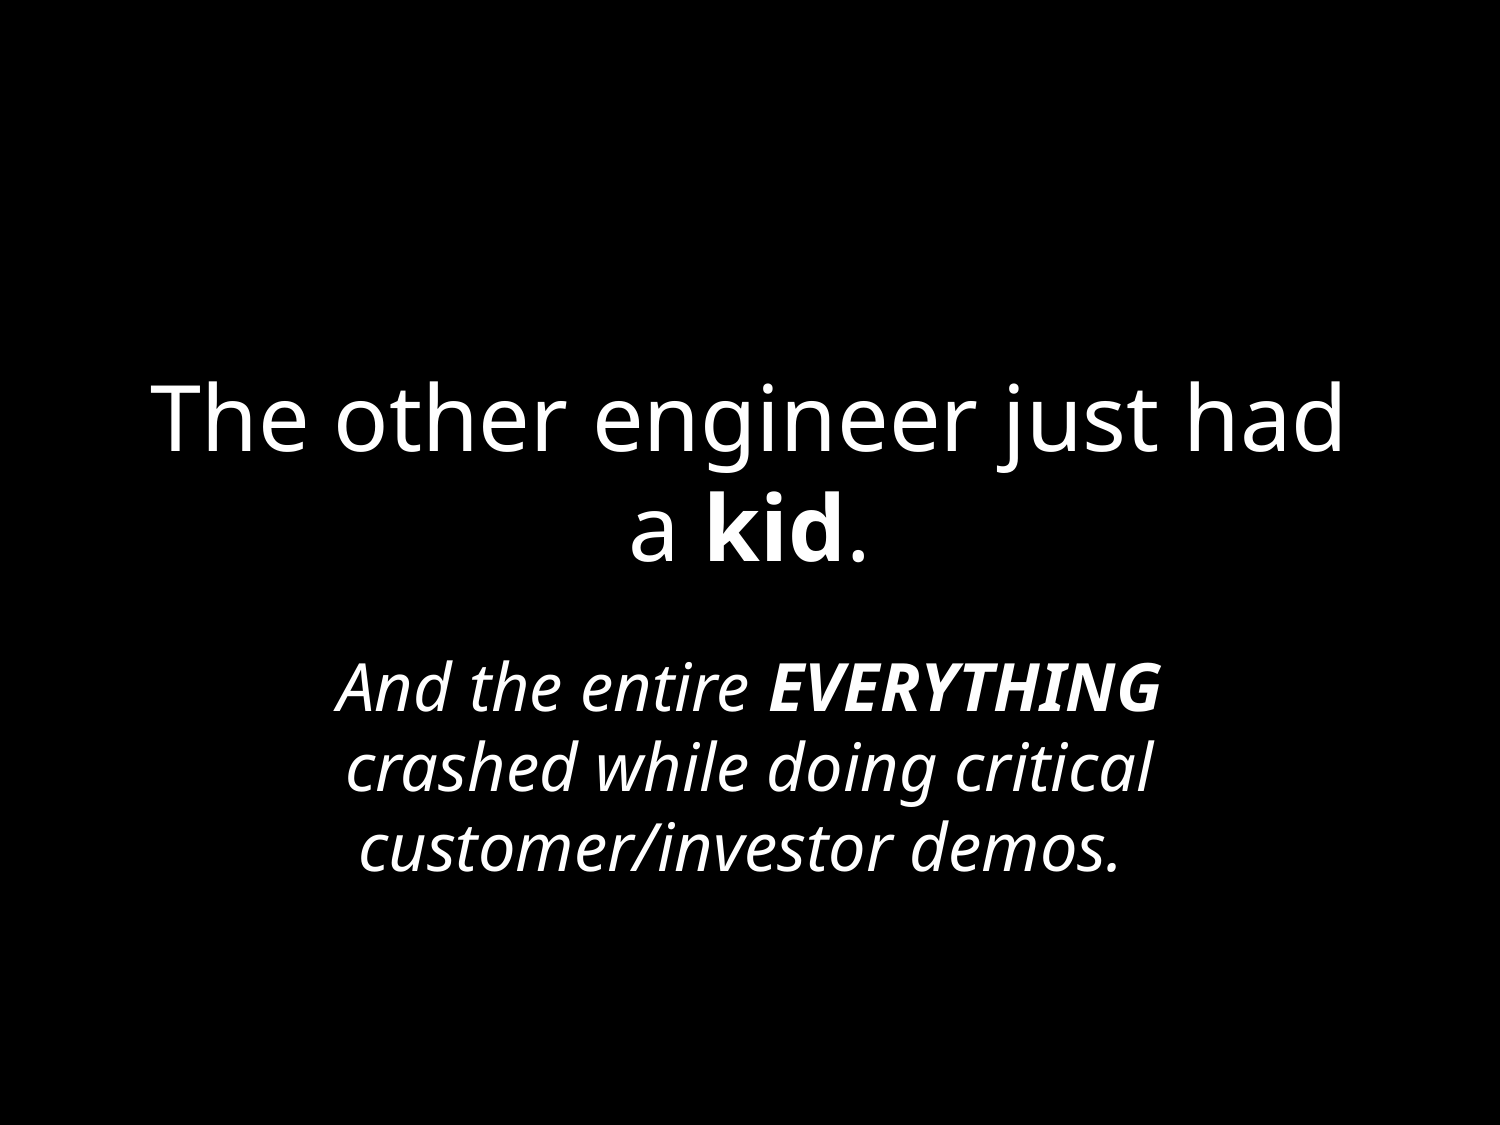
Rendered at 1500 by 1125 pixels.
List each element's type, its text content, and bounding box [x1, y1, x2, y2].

title The other engineer just had a kid. [112, 349, 1388, 591]
subtitle And the entire EVERYTHING crashed while doing critical customer/investor demos. [225, 637, 1275, 925]
